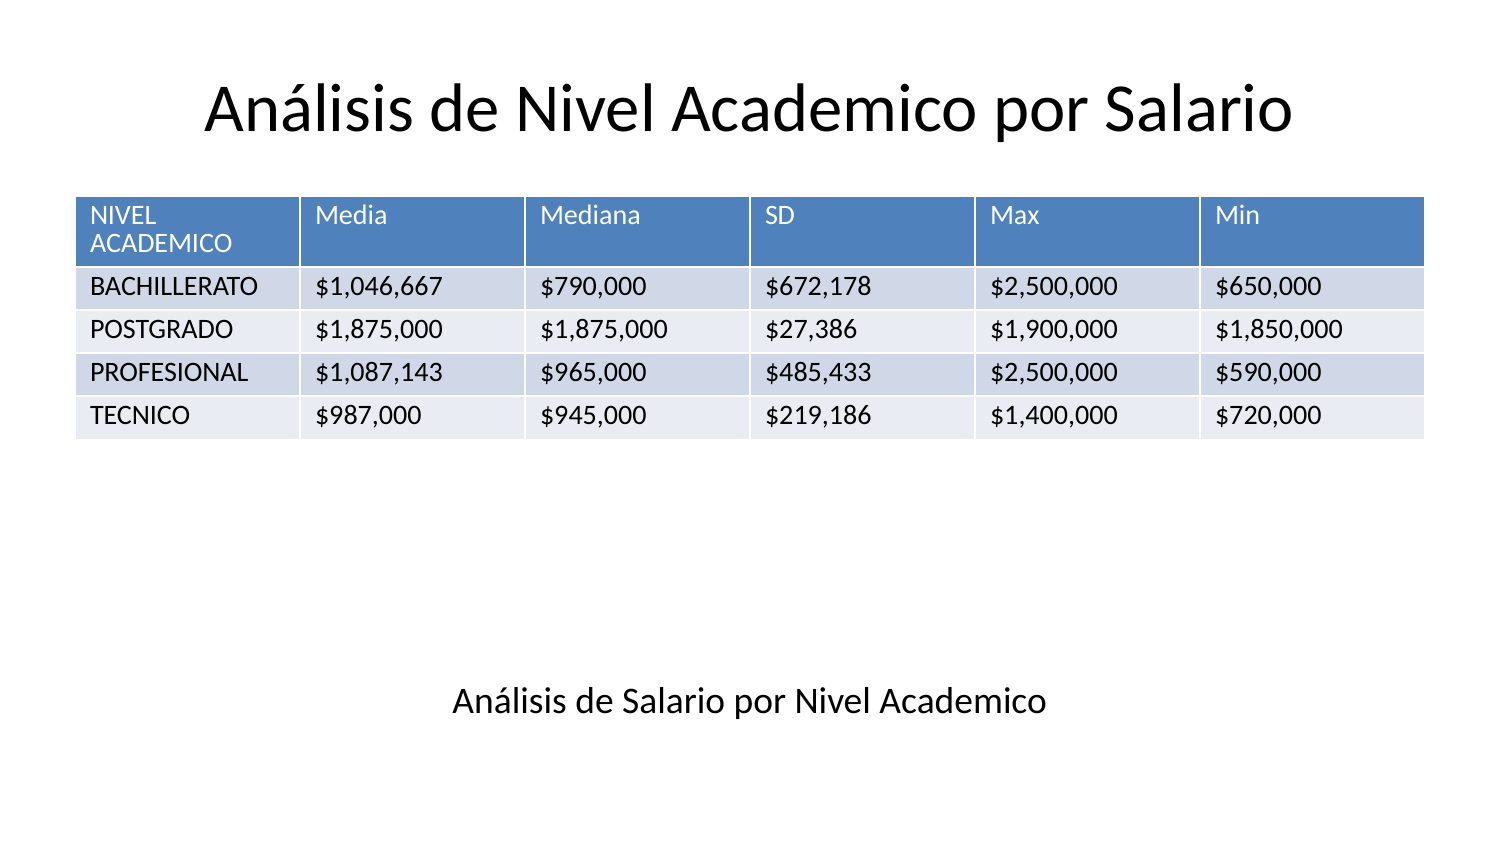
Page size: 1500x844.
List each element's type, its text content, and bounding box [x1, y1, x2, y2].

table_header NIVEL ACADEMICO [76, 197, 299, 266]
table_cell $1,900,000 [976, 311, 1199, 352]
table_cell $1,046,667 [301, 268, 524, 309]
table_cell $1,400,000 [976, 397, 1199, 439]
table_cell TECNICO [76, 397, 299, 439]
table_cell $987,000 [301, 397, 524, 439]
table_header Max [976, 197, 1199, 266]
table_cell $1,850,000 [1201, 311, 1424, 352]
table_cell $965,000 [526, 354, 749, 395]
table_cell $945,000 [526, 397, 749, 439]
table_cell $1,875,000 [301, 311, 524, 352]
table_cell POSTGRADO [76, 311, 299, 352]
table_cell $485,433 [751, 354, 974, 395]
table_cell PROFESIONAL [76, 354, 299, 395]
table_header Mediana [526, 197, 749, 266]
table_cell $650,000 [1201, 268, 1424, 309]
table_header Media [301, 197, 524, 266]
table_cell $1,087,143 [301, 354, 524, 395]
title Análisis de Nivel Academico por Salario [75, 33, 1425, 175]
table_cell BACHILLERATO [76, 268, 299, 309]
table_header Min [1201, 197, 1424, 266]
table_cell $1,875,000 [526, 311, 749, 352]
table_cell $2,500,000 [976, 354, 1199, 395]
table_header SD [751, 197, 974, 266]
table_cell $27,386 [751, 311, 974, 352]
table_cell $672,178 [751, 268, 974, 309]
table_cell $790,000 [526, 268, 749, 309]
text_box Análisis de Salario por Nivel Academico [74, 668, 1425, 753]
table_cell $590,000 [1201, 354, 1424, 395]
table_cell $720,000 [1201, 397, 1424, 439]
table_cell $219,186 [751, 397, 974, 439]
table_cell $2,500,000 [976, 268, 1199, 309]
